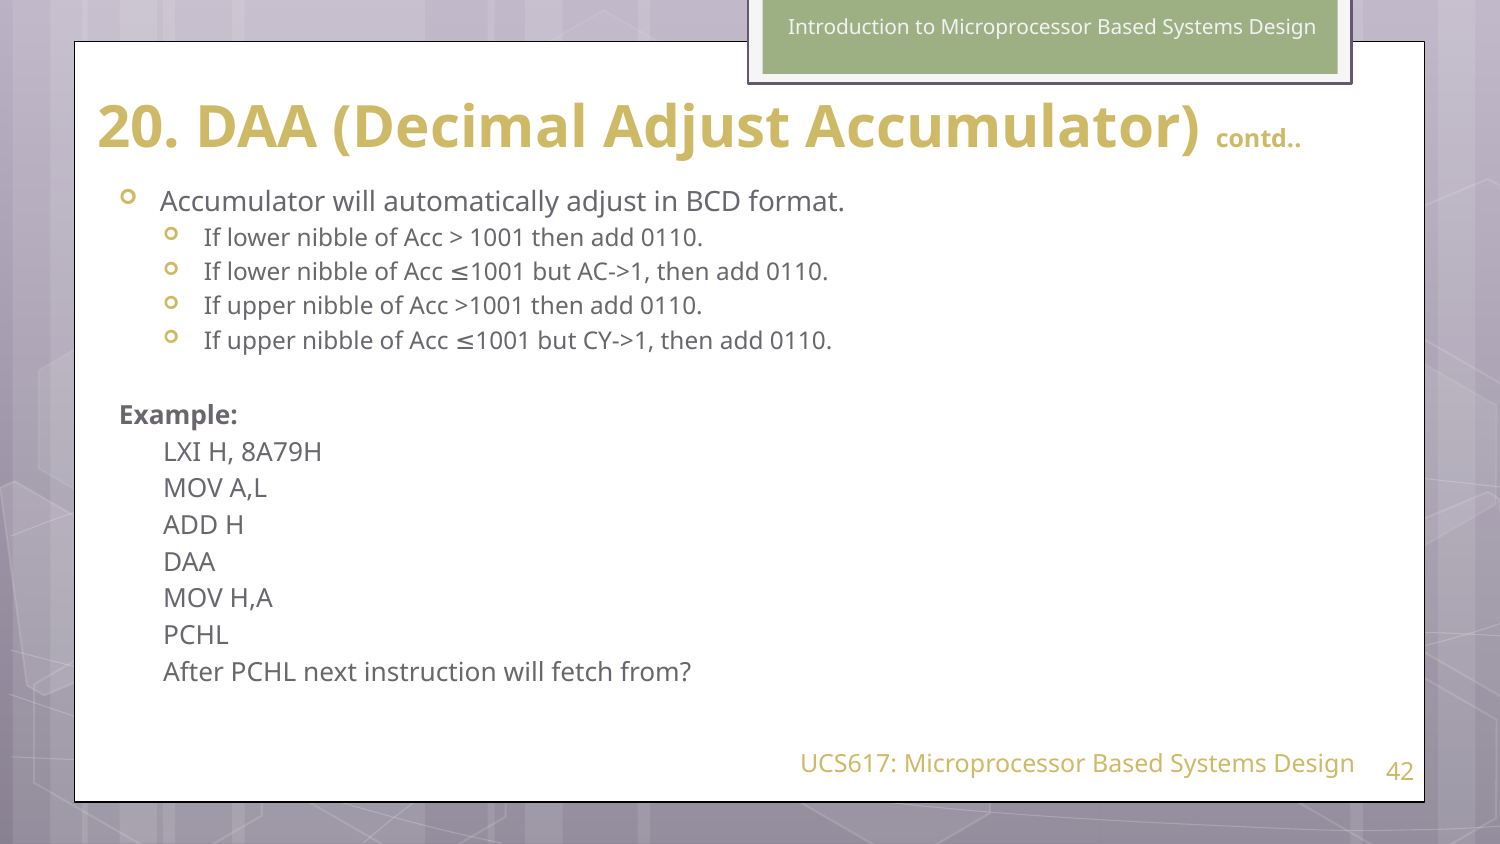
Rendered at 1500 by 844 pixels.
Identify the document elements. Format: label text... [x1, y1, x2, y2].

list Accumulator will automatically adjust in BCD format. If lower nibble of Acc > 1001 then add 0110. If lower nibble of Acc ≤1001 but AC->1, then add 0110. If upper nibble of Acc >1001 then add 0110. If upper nibble of Acc ≤1001 but CY->1, then add 0110. Example: LXI H, 8A79H MOV A,L ADD H DAA MOV H,A PCHL After PCHL next instruction will fetch from? [93, 175, 1294, 695]
text_box Introduction to Microprocessor Based Systems Design [773, 6, 1500, 46]
text_box 42 [1371, 750, 1500, 795]
title 20. DAA (Decimal Adjust Accumulator) contd.. [82, 93, 1336, 167]
footer UCS617: Microprocessor Based Systems Design [761, 740, 1372, 786]
